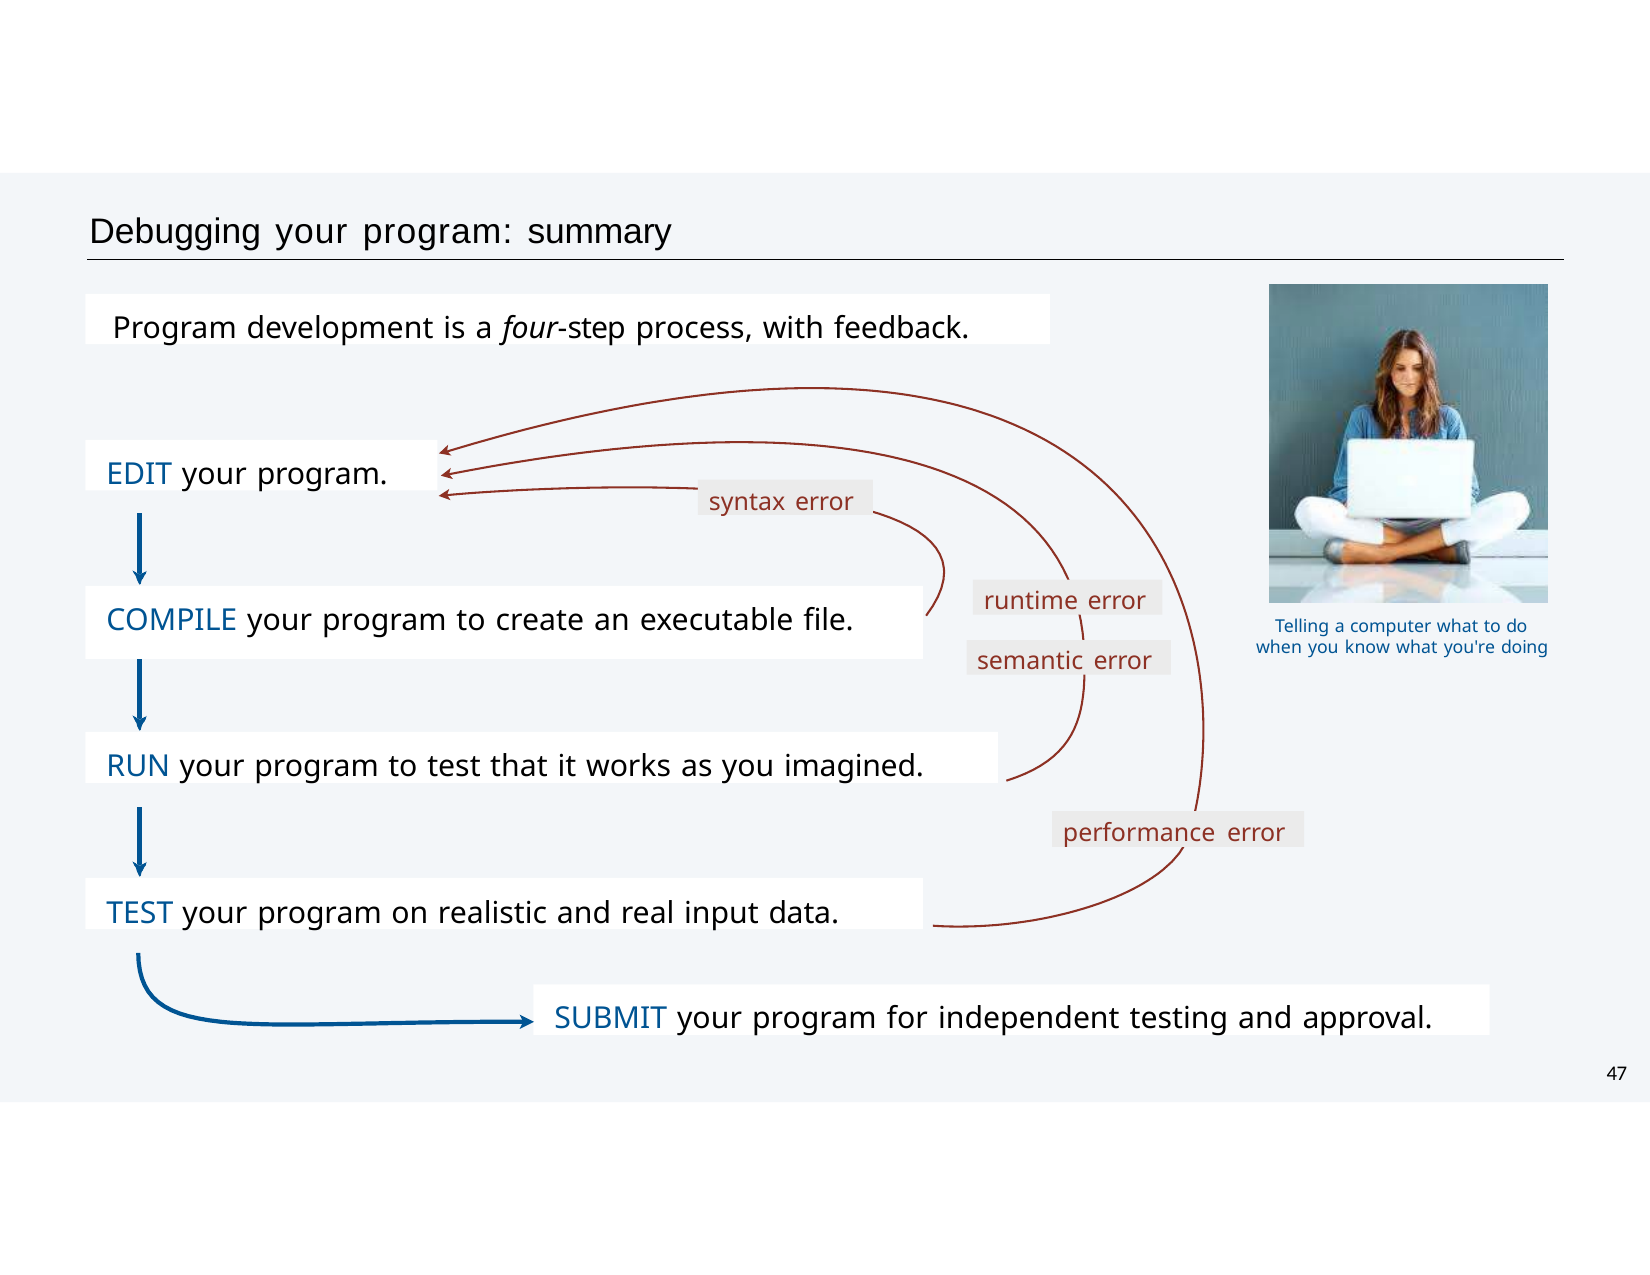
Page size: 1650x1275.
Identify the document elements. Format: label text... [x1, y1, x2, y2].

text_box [132, 658, 148, 731]
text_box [132, 386, 1205, 928]
text_box Telling a computer what to do when you know what you're doing [1254, 612, 1563, 658]
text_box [132, 440, 1086, 877]
text_box TEST your program on realistic and real input data. [85, 877, 128, 930]
title Debugging your program: summary [87, 205, 1179, 421]
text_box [135, 950, 535, 1030]
picture [1269, 284, 1548, 604]
text_box performance error [1209, 811, 1305, 847]
text_box SUBMIT your program for independent testing and approval. [536, 984, 1490, 1035]
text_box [85, 485, 126, 660]
text_box Program development is a four-step process, with feedback. [85, 293, 1050, 345]
text_box RUN your program to test that it works as you imagined. [85, 731, 126, 783]
slide_number 46 [1600, 1058, 1636, 1275]
text_box EDIT your program. [85, 439, 127, 485]
